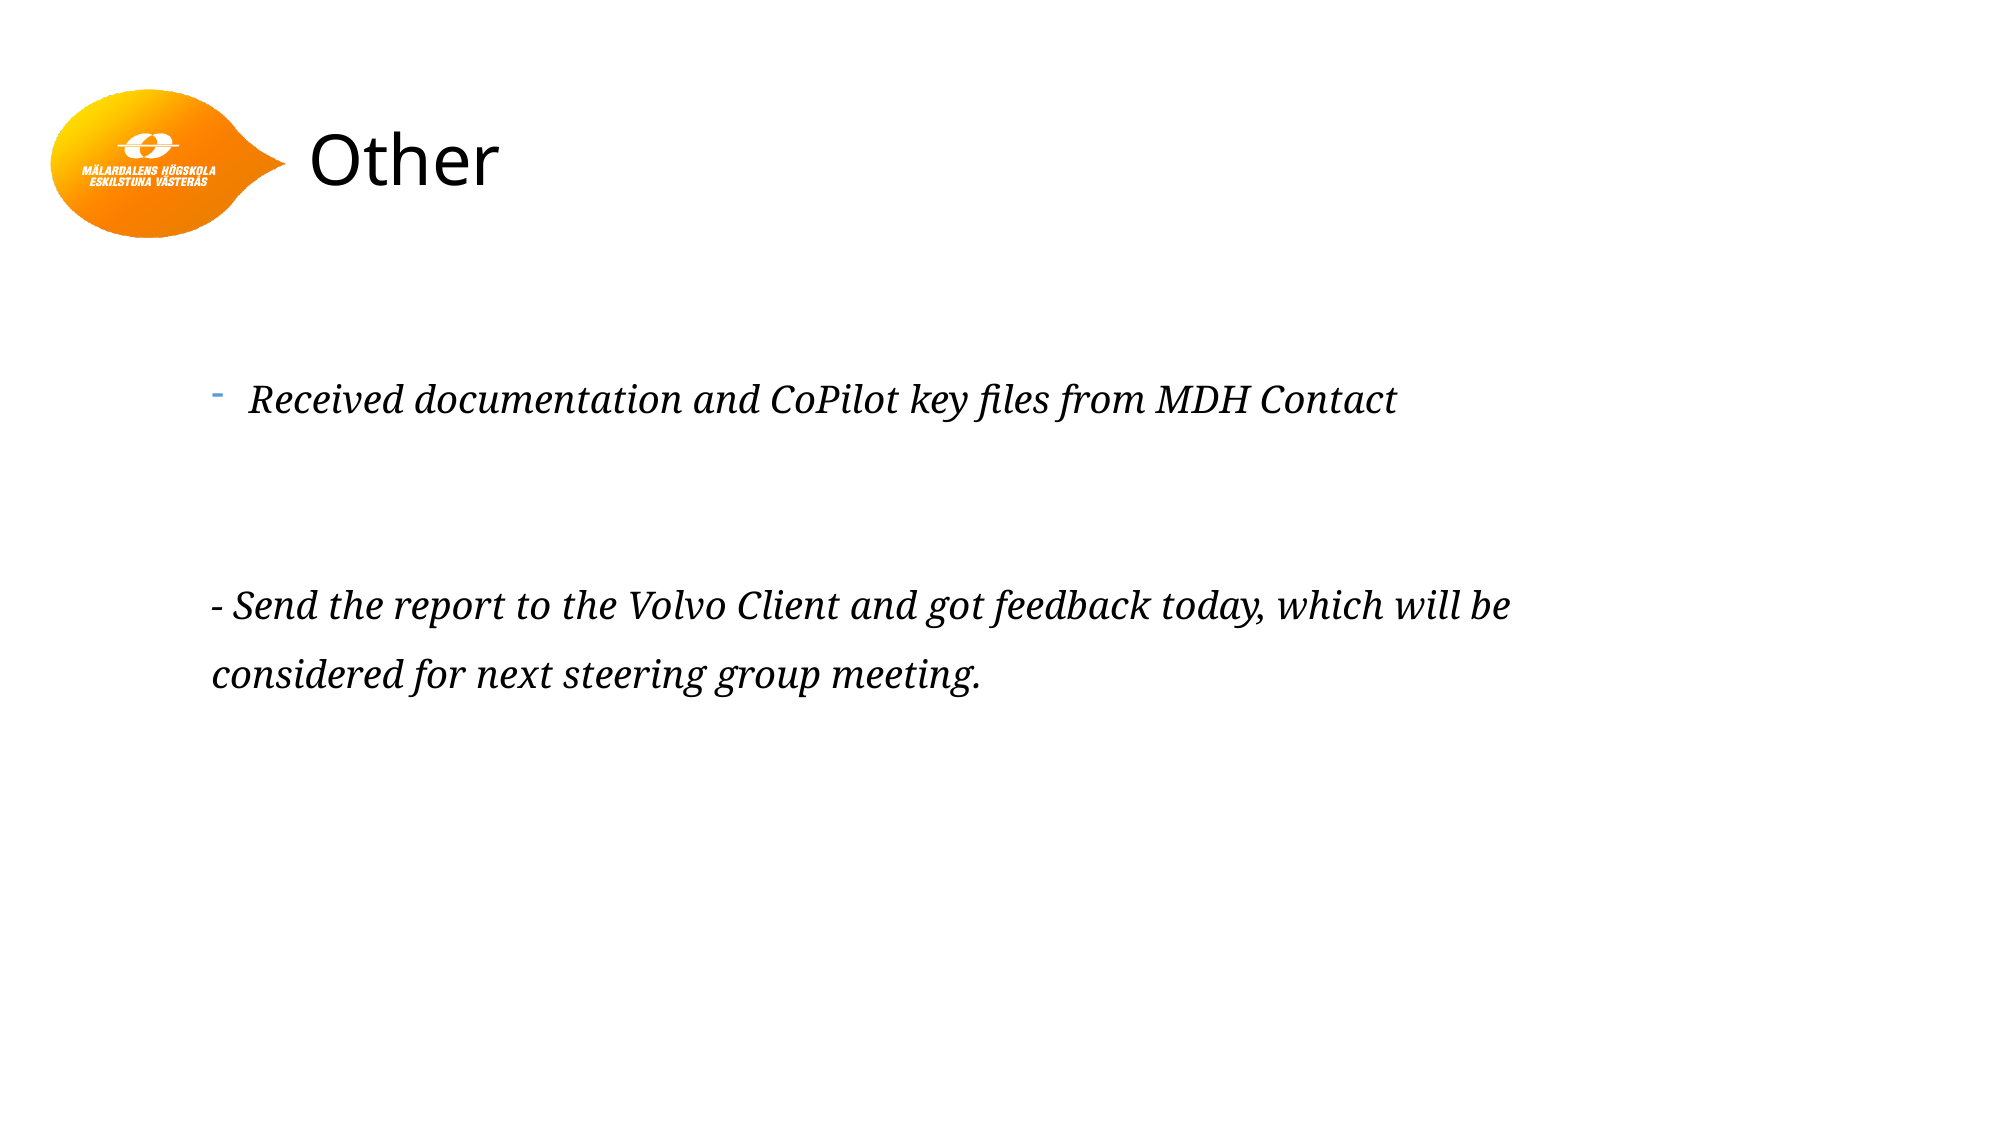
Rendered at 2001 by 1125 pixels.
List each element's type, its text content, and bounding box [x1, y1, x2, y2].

title Other [293, 107, 1583, 218]
picture [50, 89, 286, 238]
list Received documentation and CoPilot key files from MDH Contact - Send the report to the Volvo Client and got feedback today, which will be considered for next steering group meeting. [196, 298, 1653, 897]
